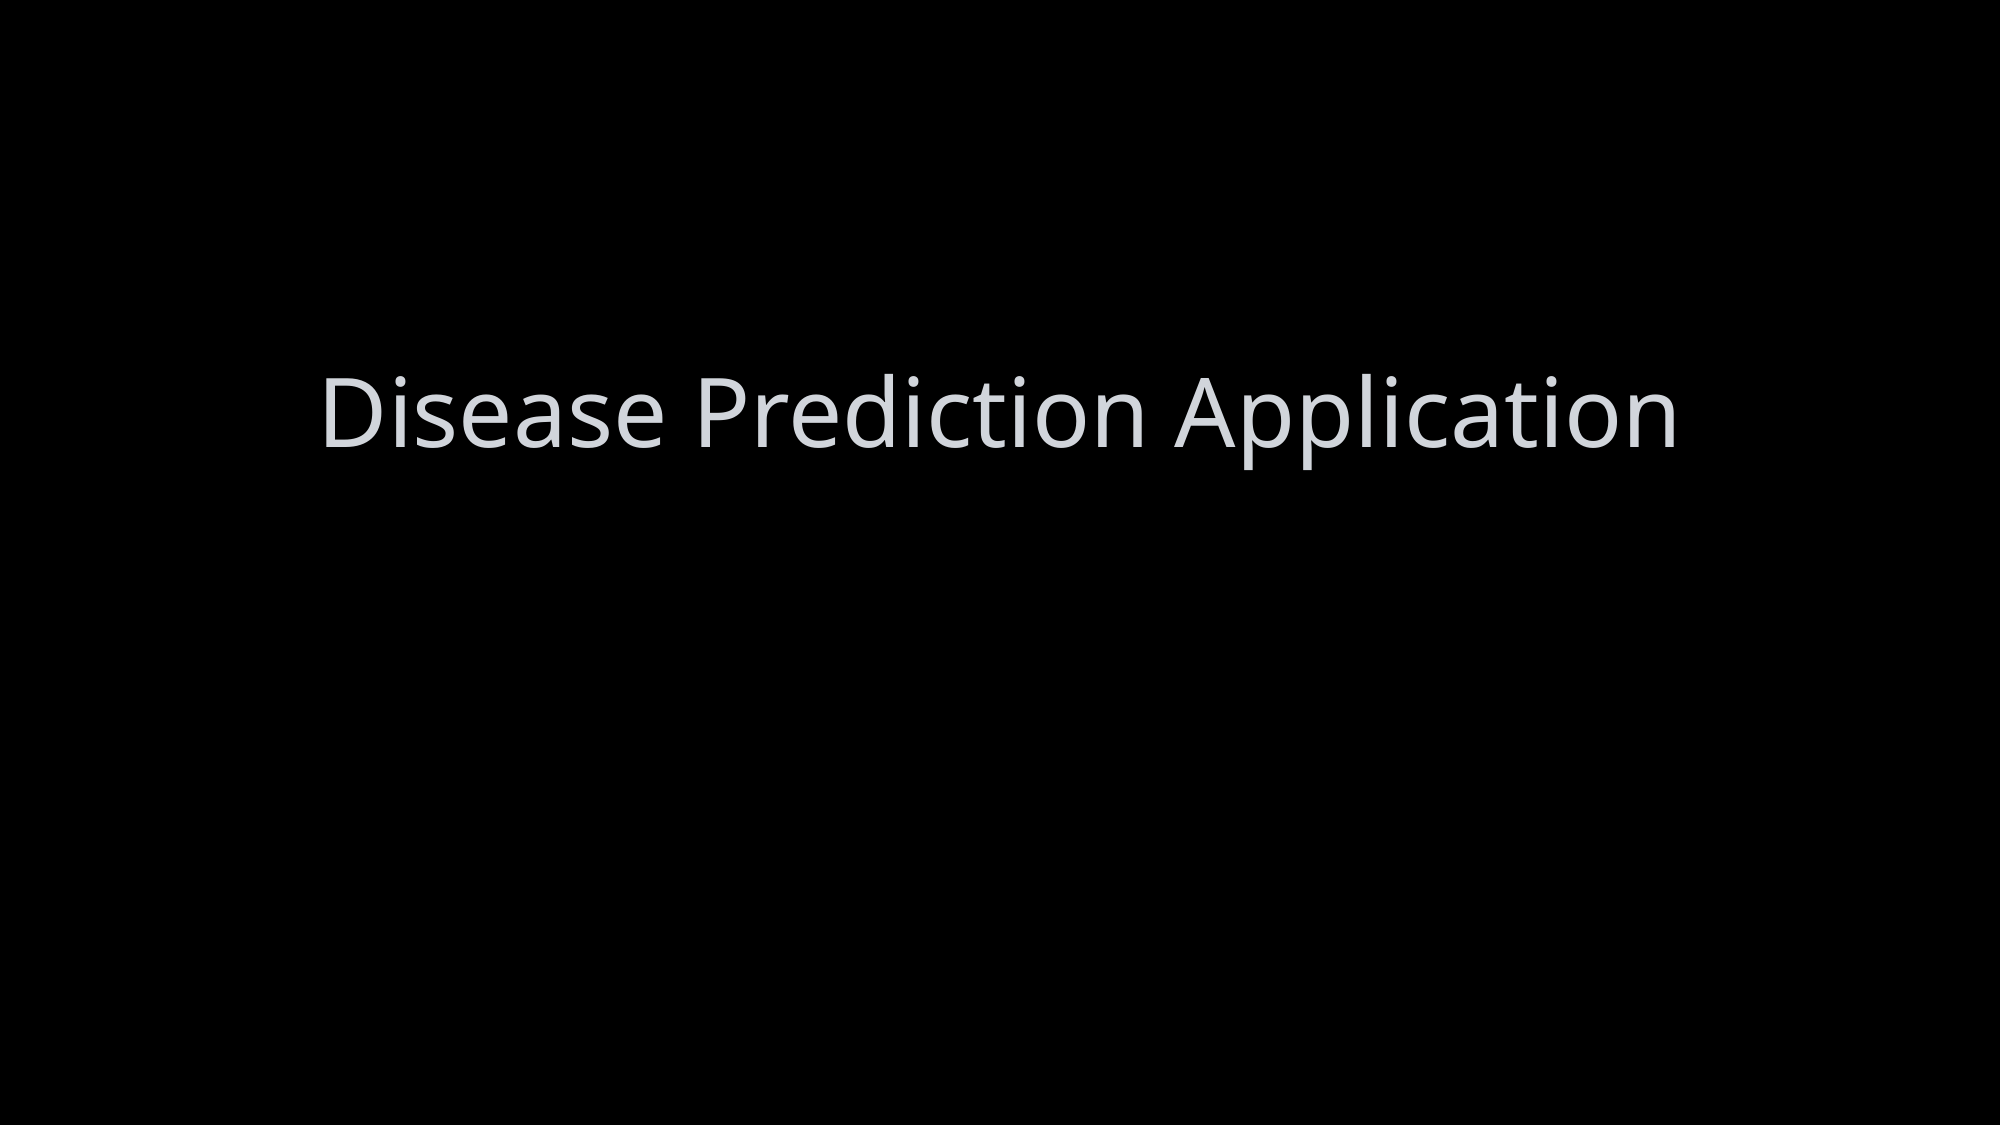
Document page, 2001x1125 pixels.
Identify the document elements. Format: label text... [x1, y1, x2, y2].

title Disease Prediction Application [249, 299, 1750, 476]
